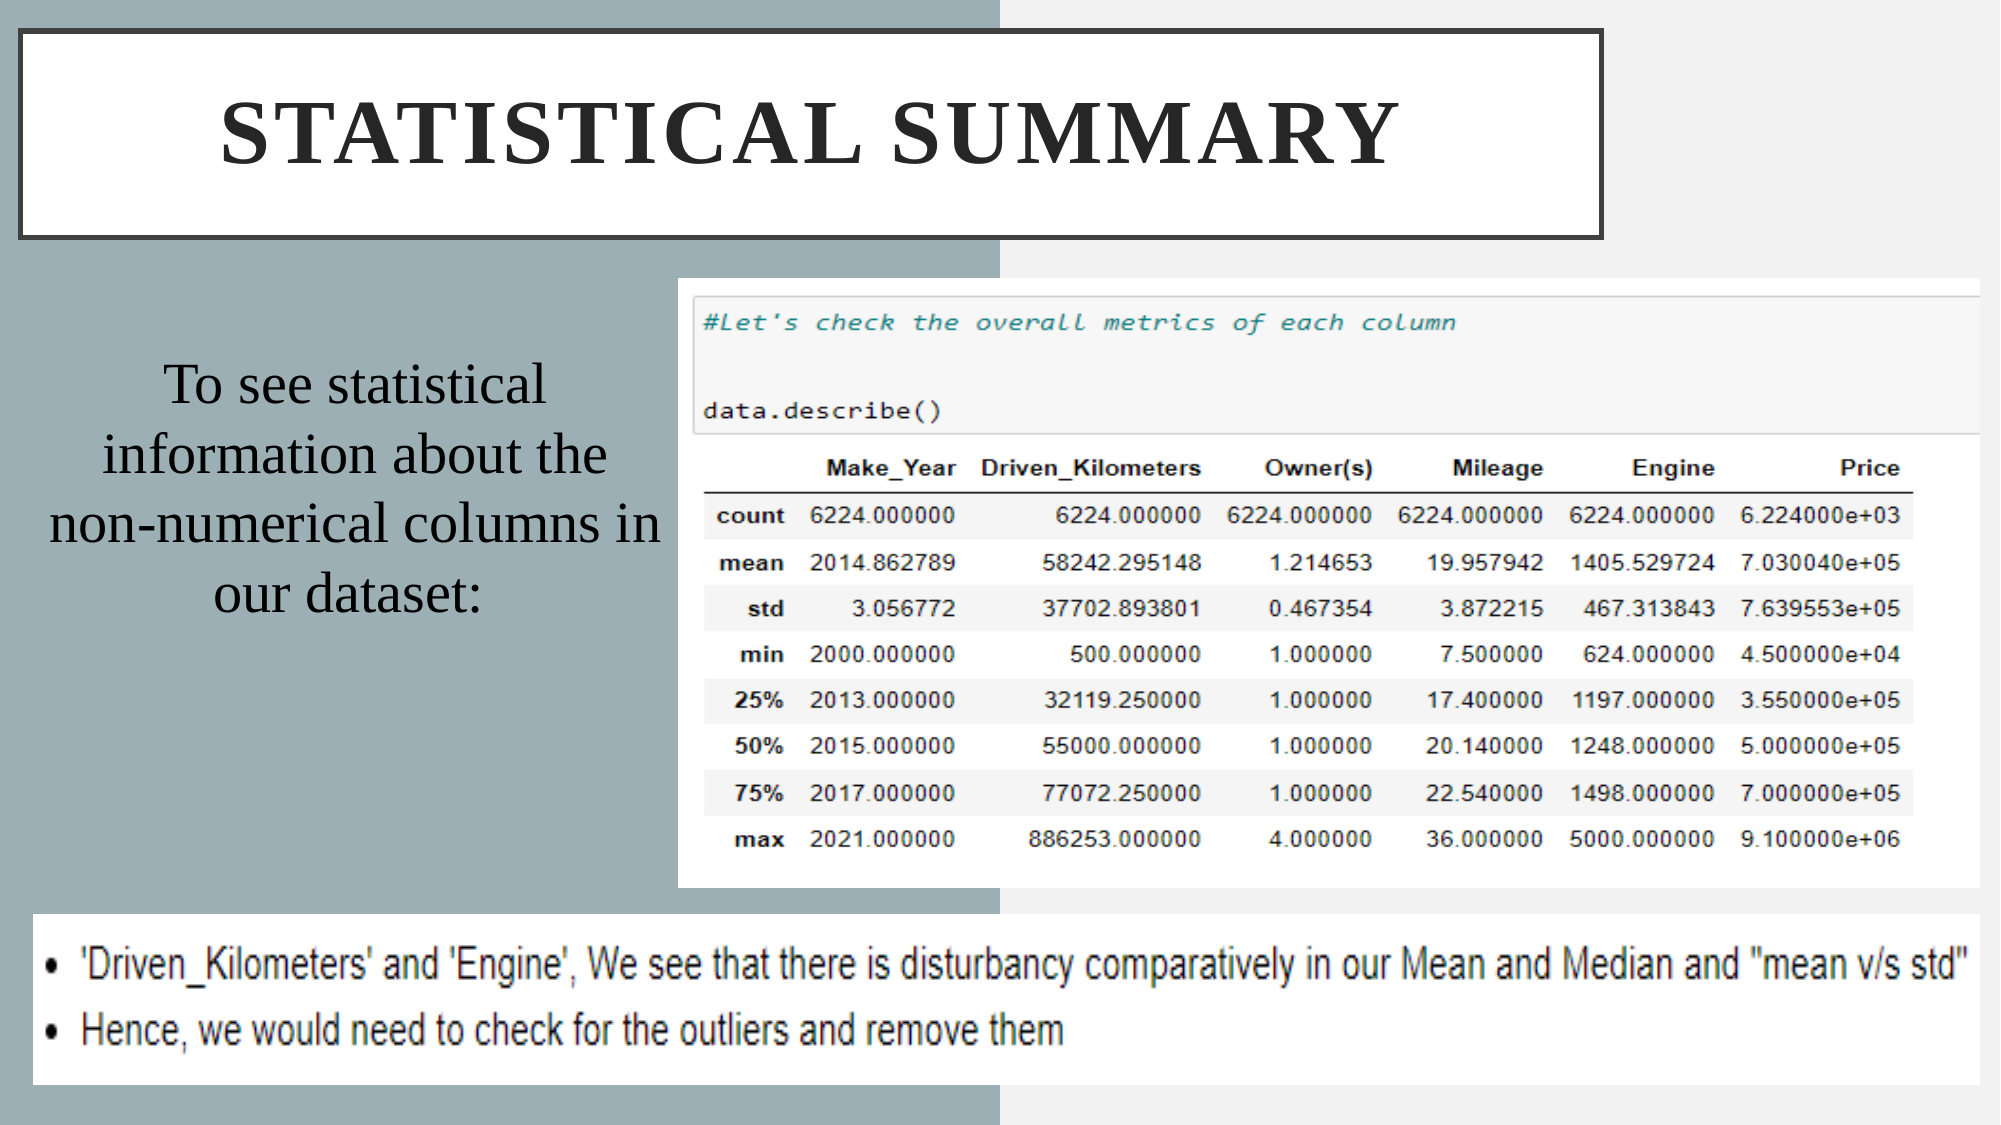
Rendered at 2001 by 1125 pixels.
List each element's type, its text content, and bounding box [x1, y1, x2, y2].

list To see statistical information about the non-numerical columns in our dataset: [33, 337, 679, 914]
title Statistical Summary [18, 28, 1604, 240]
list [678, 278, 1980, 888]
picture [32, 914, 1980, 1085]
